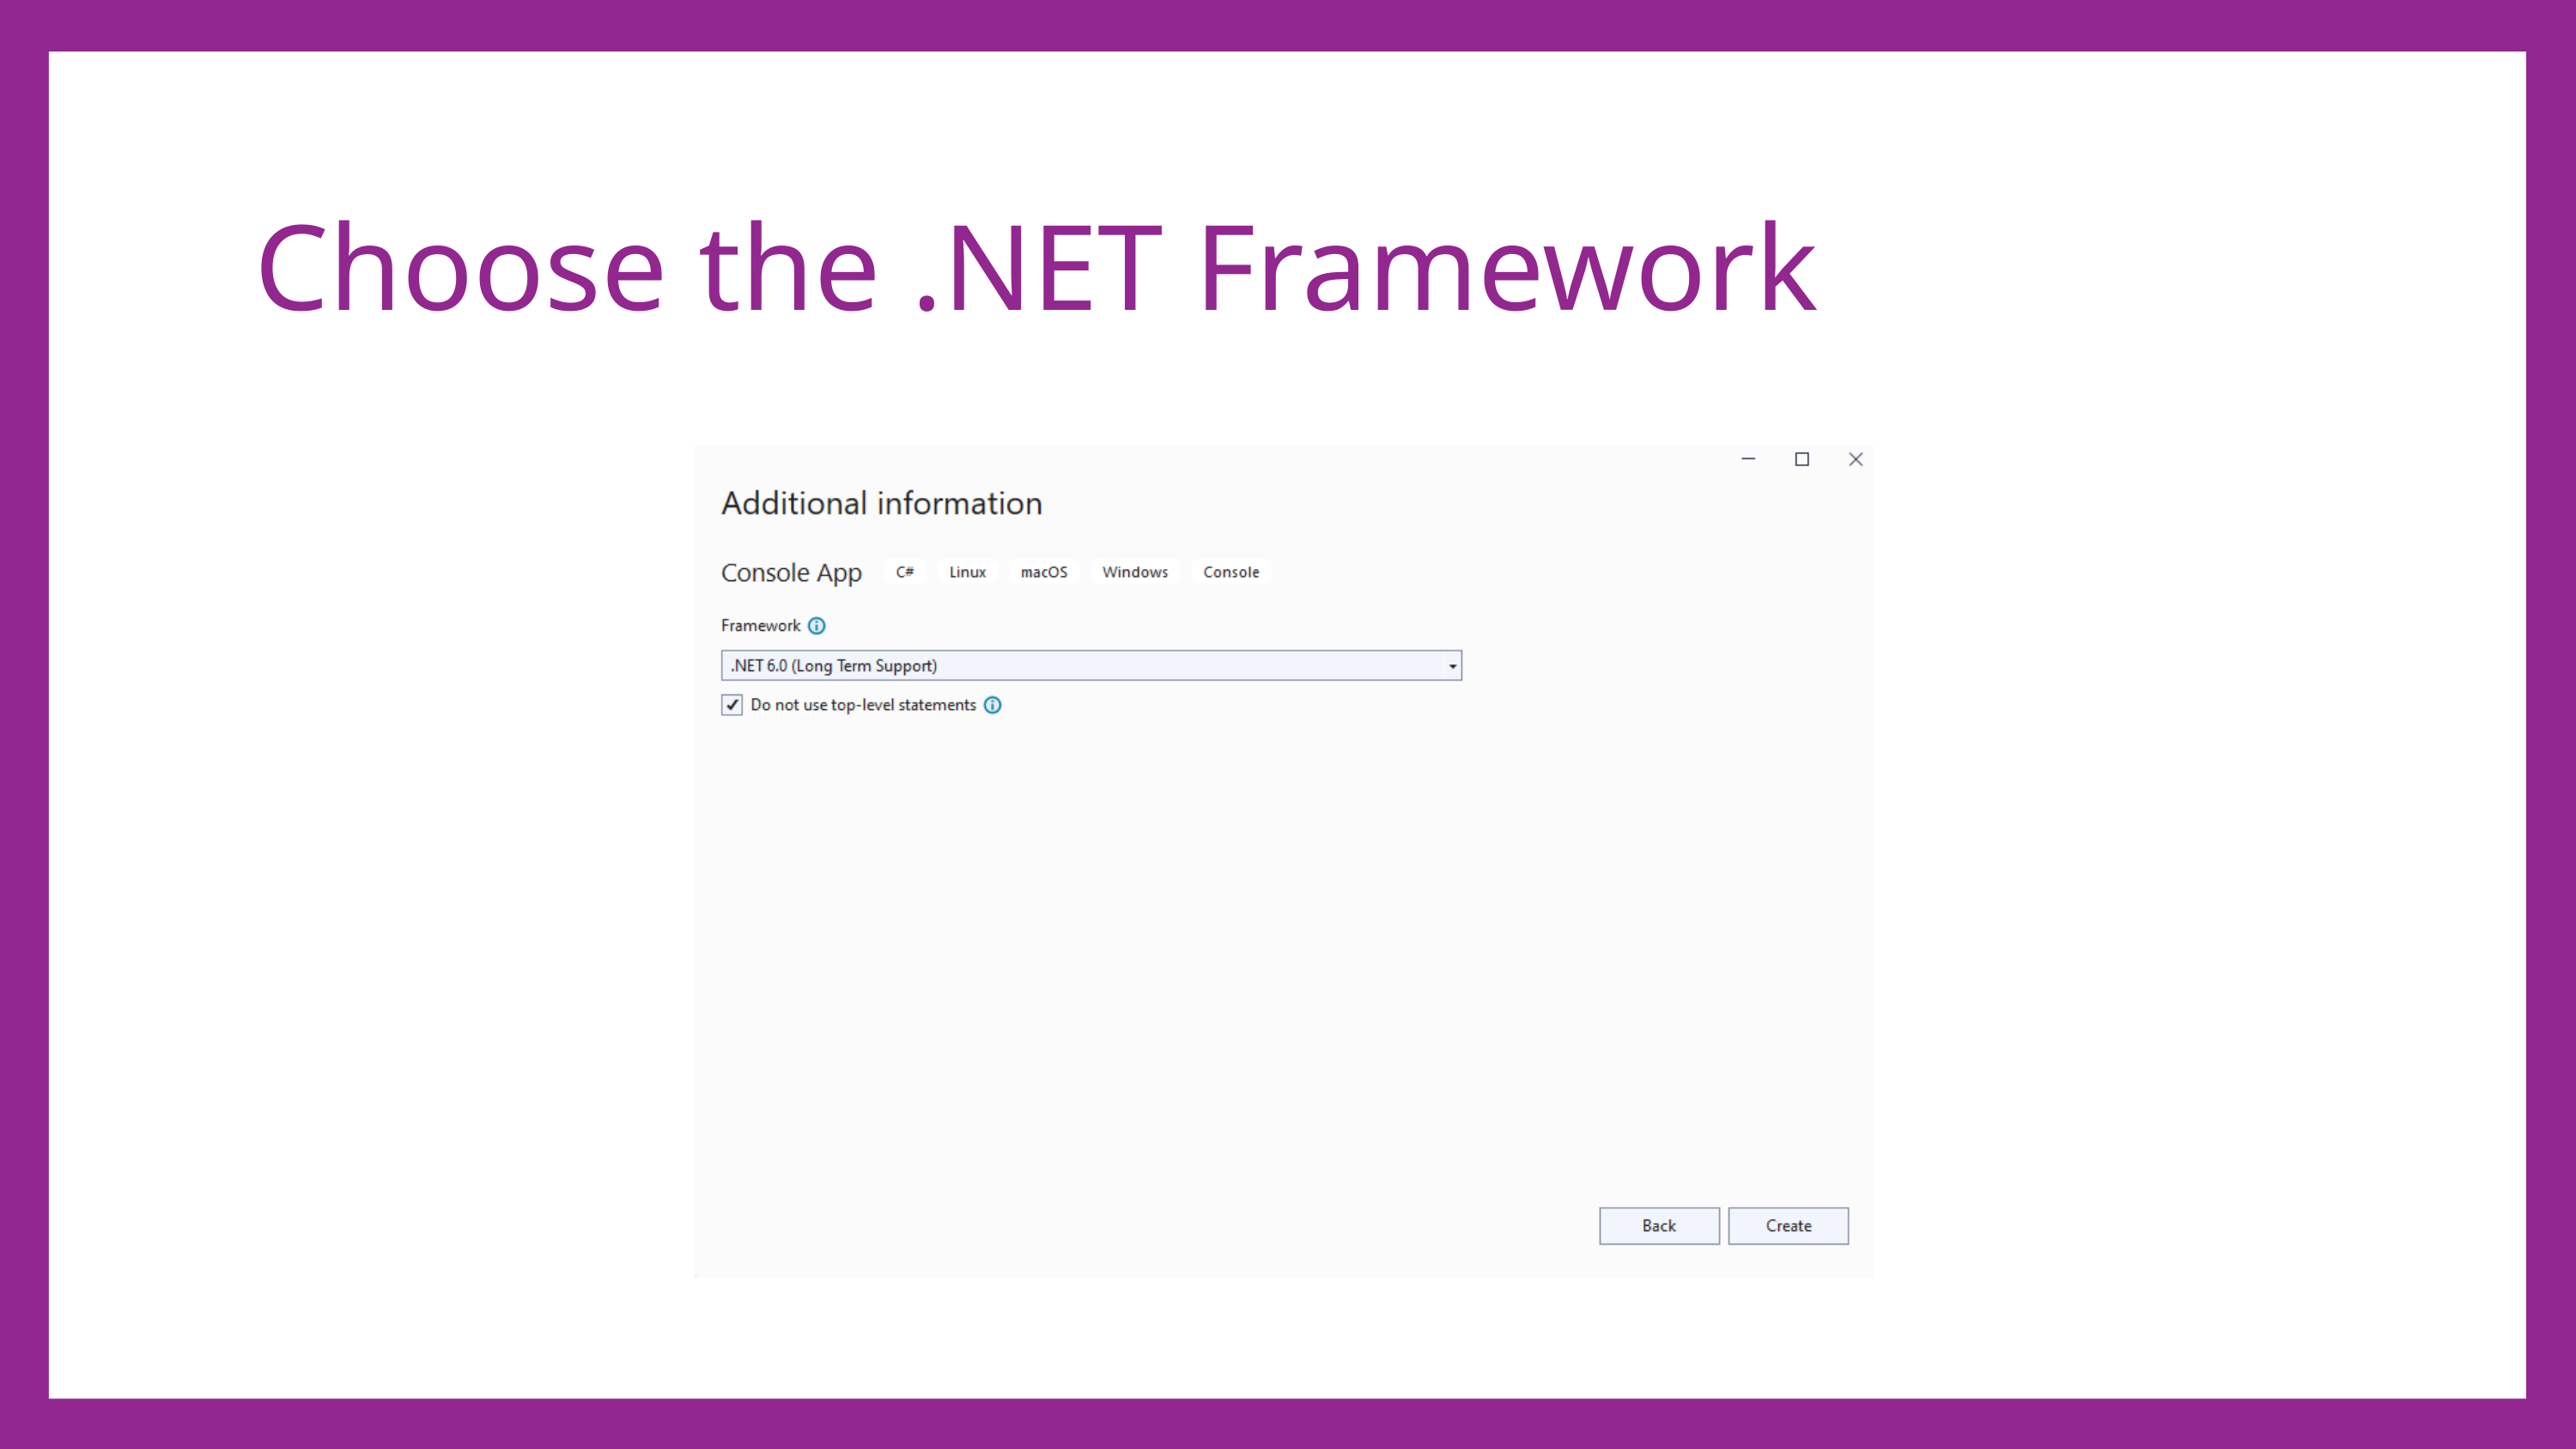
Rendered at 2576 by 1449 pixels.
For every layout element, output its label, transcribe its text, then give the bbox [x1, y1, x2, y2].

title Choose the .NET Framework [241, 129, 2329, 415]
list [695, 445, 1874, 1277]
